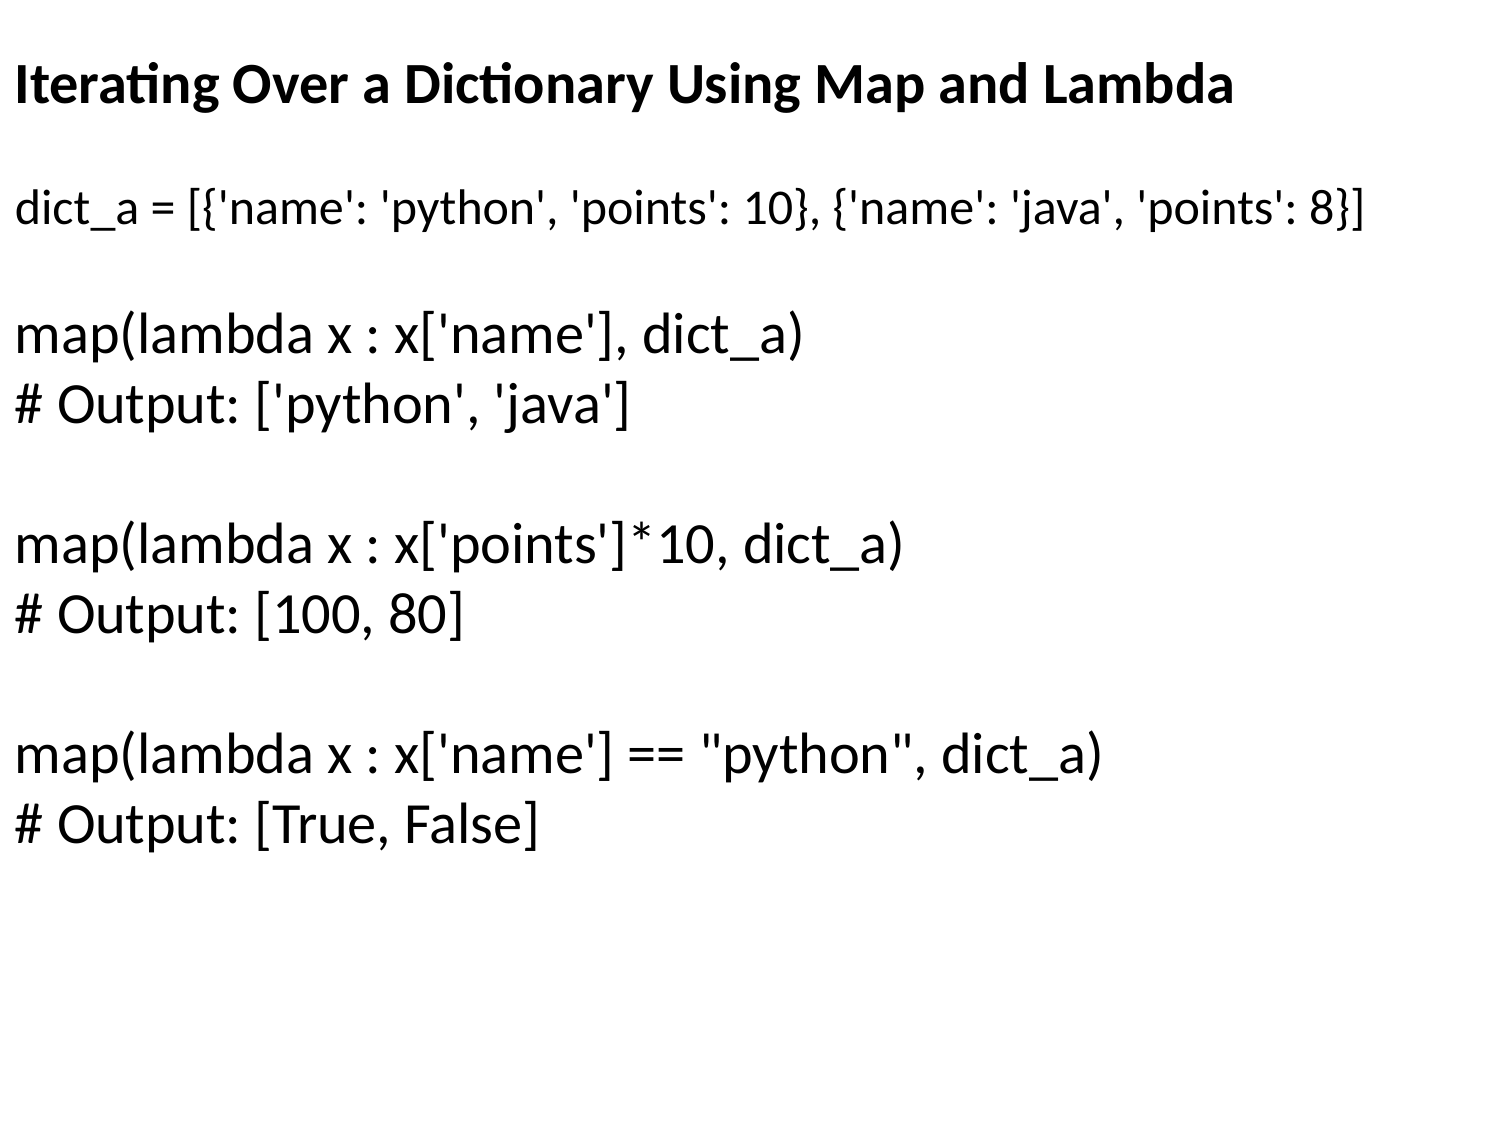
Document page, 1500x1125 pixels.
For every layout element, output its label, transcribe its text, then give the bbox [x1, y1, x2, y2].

text_box Iterating Over a Dictionary Using Map and Lambda dict_a = [{'name': 'python', 'points': 10}, {'name': 'java', 'points': 8}] map(lambda x : x['name'], dict_a) # Output: ['python', 'java'] map(lambda x : x['points']*10, dict_a) # Output: [100, 80] map(lambda x : x['name'] == "python", dict_a) # Output: [True, False] [0, 37, 1500, 863]
